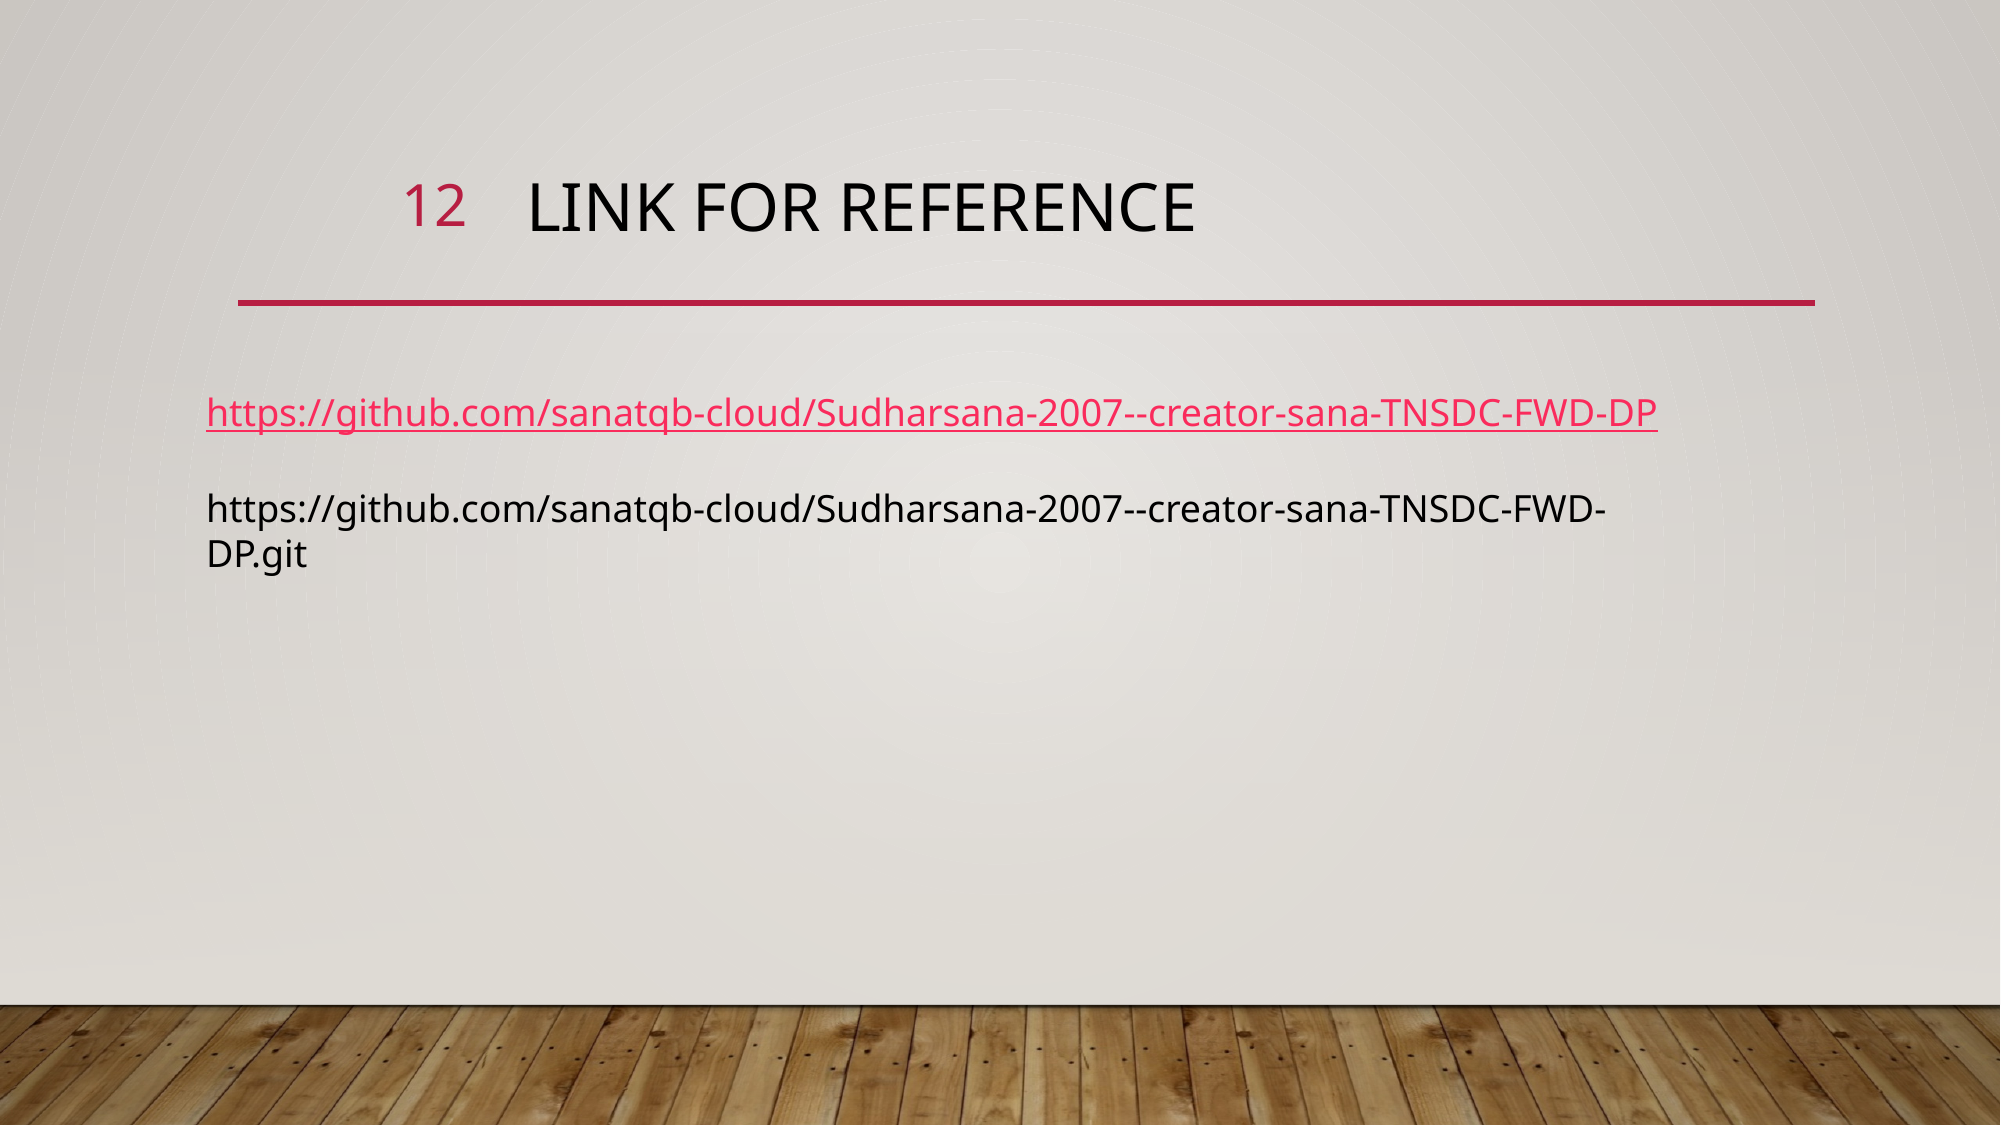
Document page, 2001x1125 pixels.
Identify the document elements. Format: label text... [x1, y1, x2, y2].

picture [0, 1005, 2000, 1125]
title Link For Reference [510, 166, 2000, 339]
slide_number 12 [335, 166, 469, 821]
text_box https://github.com/sanatqb-cloud/Sudharsana-2007--creator-sana-TNSDC-FWD-DP https://github.com/sanatqb-cloud/Sudharsana-2007--creator-sana-TNSDC-FWD-DP.git [469, 381, 1715, 583]
text_box https://github.com/sanatqb-cloud/Sudharsana-2007--creator-sana-TNSDC-FWD-DP https://github.com/sanatqb-cloud/Sudharsana-2007--creator-sana-TNSDC-FWD-DP.git [191, 381, 335, 583]
